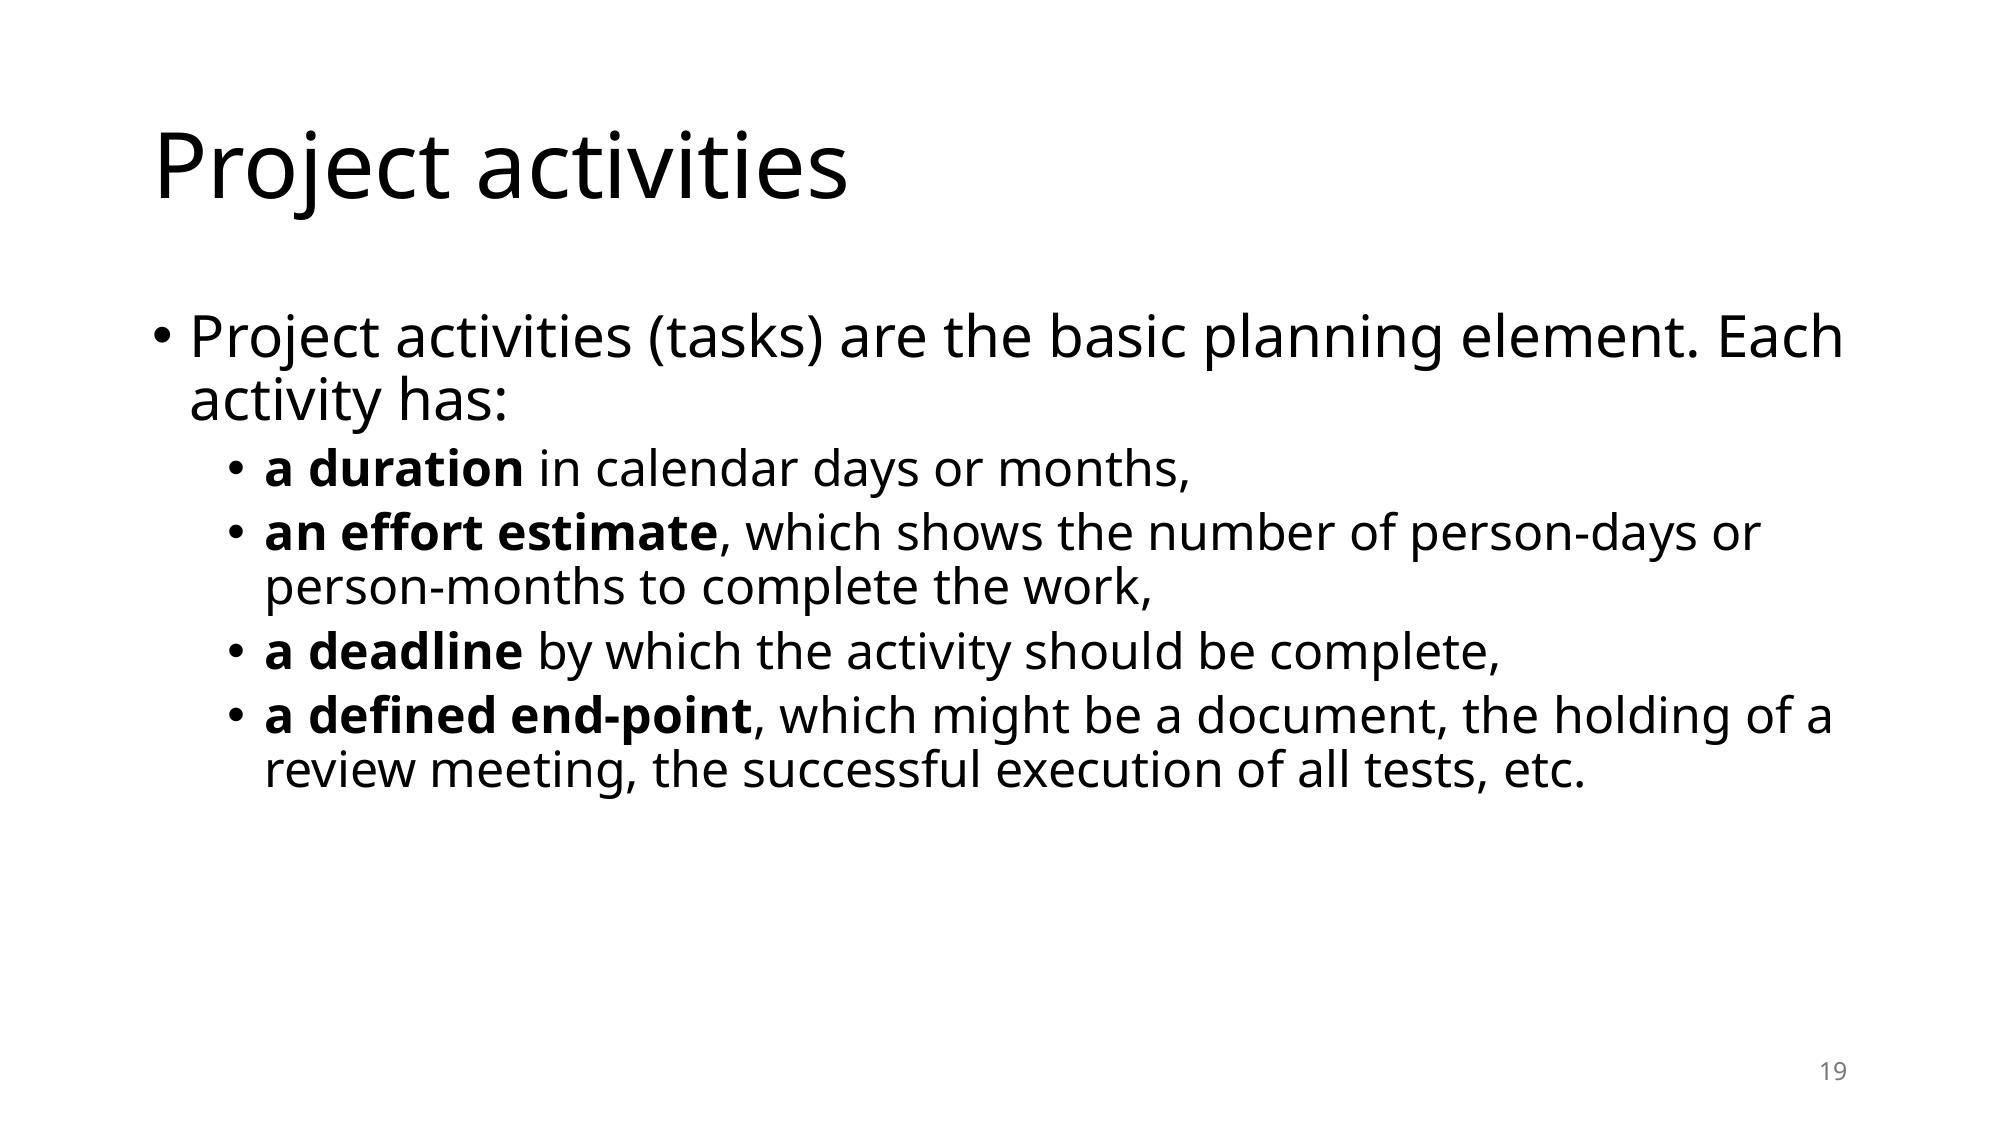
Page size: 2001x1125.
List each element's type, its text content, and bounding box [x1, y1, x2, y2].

slide_number 19 [1412, 1042, 1863, 1103]
list Project activities (tasks) are the basic planning element. Each activity has: a duration in calendar days or months, an effort estimate, which shows the number of person-days or person-months to complete the work, a deadline by which the activity should be complete, a defined end-point, which might be a document, the holding of a review meeting, the successful execution of all tests, etc. [137, 299, 1863, 1014]
title Project activities [137, 59, 1863, 278]
